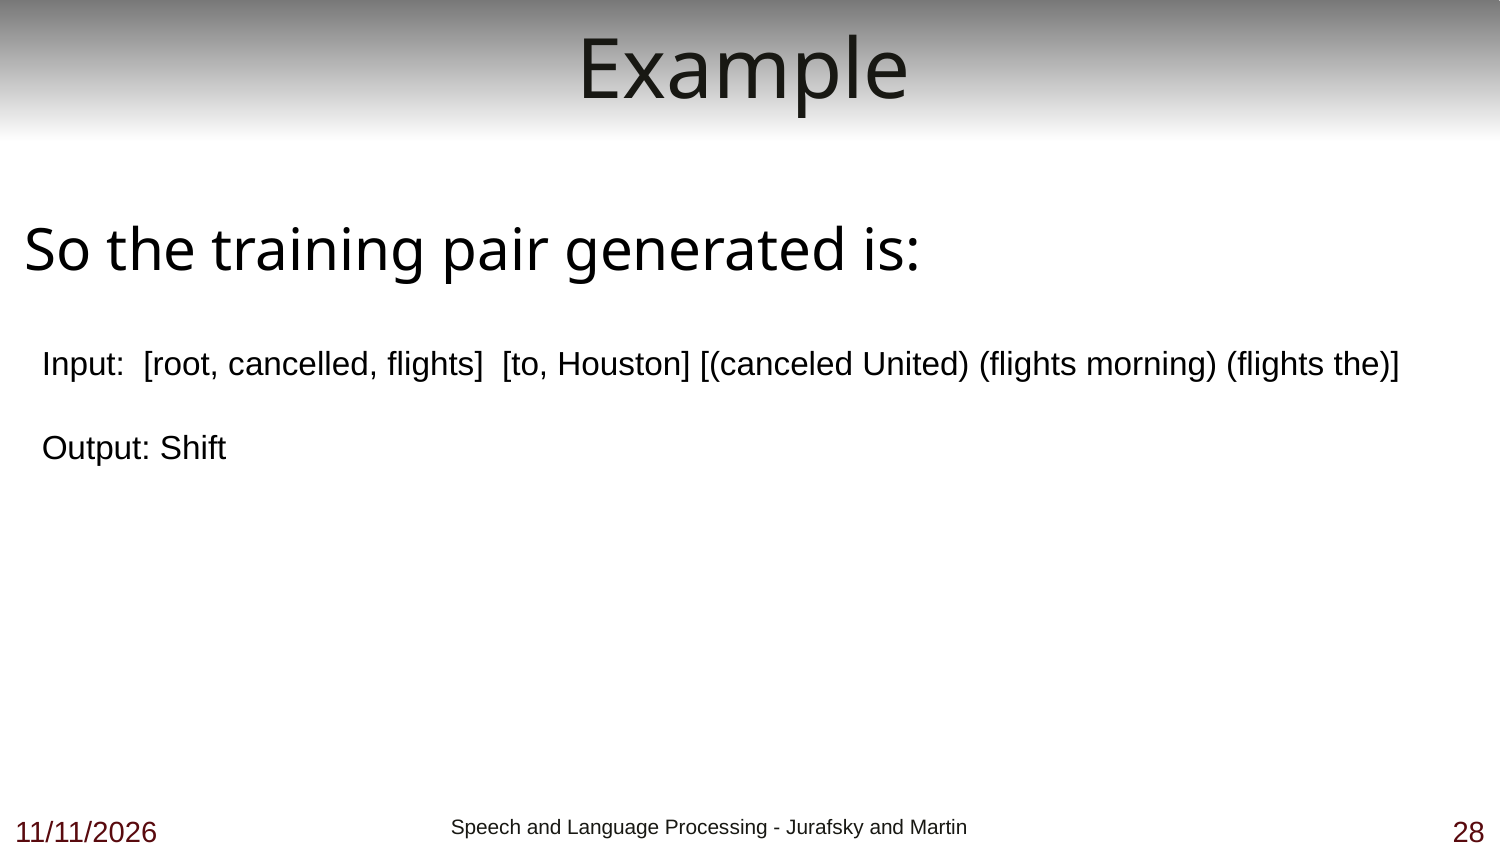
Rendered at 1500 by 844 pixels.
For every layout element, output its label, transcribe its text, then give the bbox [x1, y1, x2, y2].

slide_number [0, 806, 199, 844]
title Example [12, 0, 1475, 132]
footer Speech and Language Processing - Jurafsky and Martin [199, 806, 1424, 844]
text_box So the training pair generated is: [9, 205, 951, 290]
text_box Input: [root, cancelled, flights] [to, Houston] [(canceled United) (flights morning) (flights the)] Output: Shift [27, 334, 1478, 474]
slide_number 28 [1424, 806, 1500, 844]
